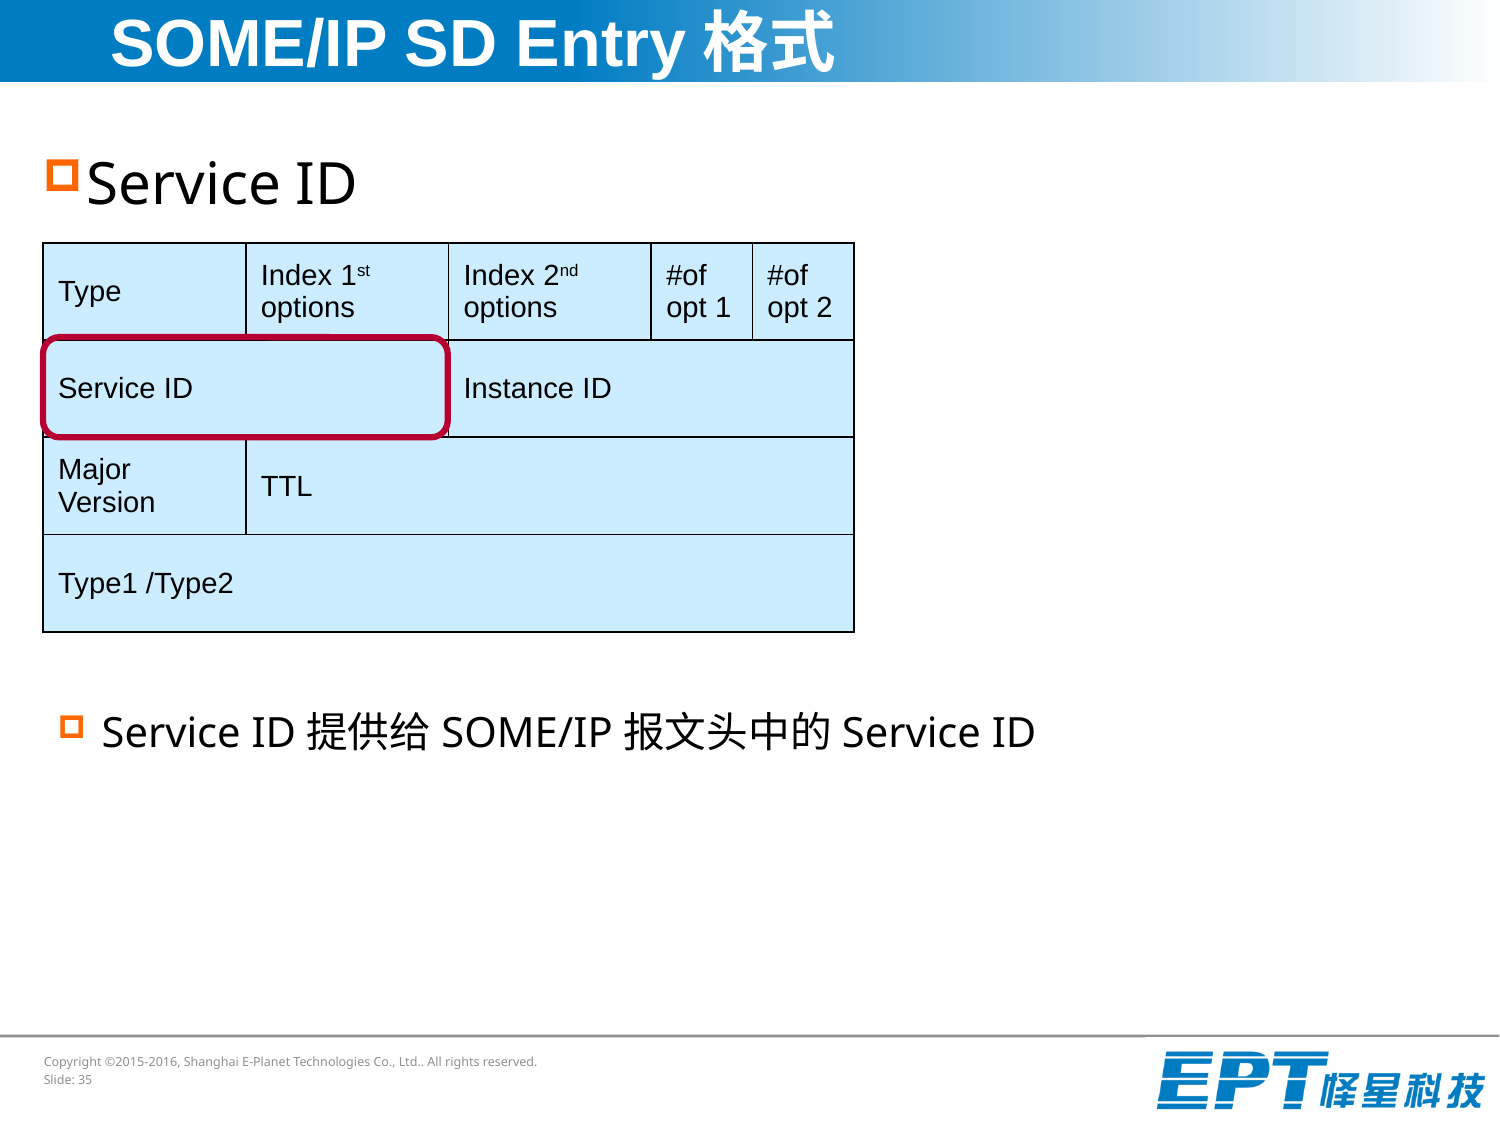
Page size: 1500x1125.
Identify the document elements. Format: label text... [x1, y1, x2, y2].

table_cell Type1 /Type2 [44, 535, 853, 631]
table_cell Major Version [44, 438, 245, 534]
title SOME/IP SD Entry格式 [91, 0, 1287, 80]
table_header #of opt 1 [652, 244, 752, 339]
table_cell TTL [247, 438, 853, 534]
table_header Type [44, 244, 245, 339]
text_box Service ID提供给SOME/IP报文头中的Service ID [43, 698, 1372, 763]
list Service ID [42, 138, 1430, 788]
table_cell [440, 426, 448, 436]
text_box [42, 337, 448, 438]
table_header Index 1st options [247, 244, 448, 339]
table_cell Instance ID [449, 341, 853, 436]
picture [1145, 1037, 1500, 1125]
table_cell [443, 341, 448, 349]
table_header Index 2nd options [449, 244, 650, 339]
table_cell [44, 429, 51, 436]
table_header #of opt 2 [753, 244, 853, 339]
